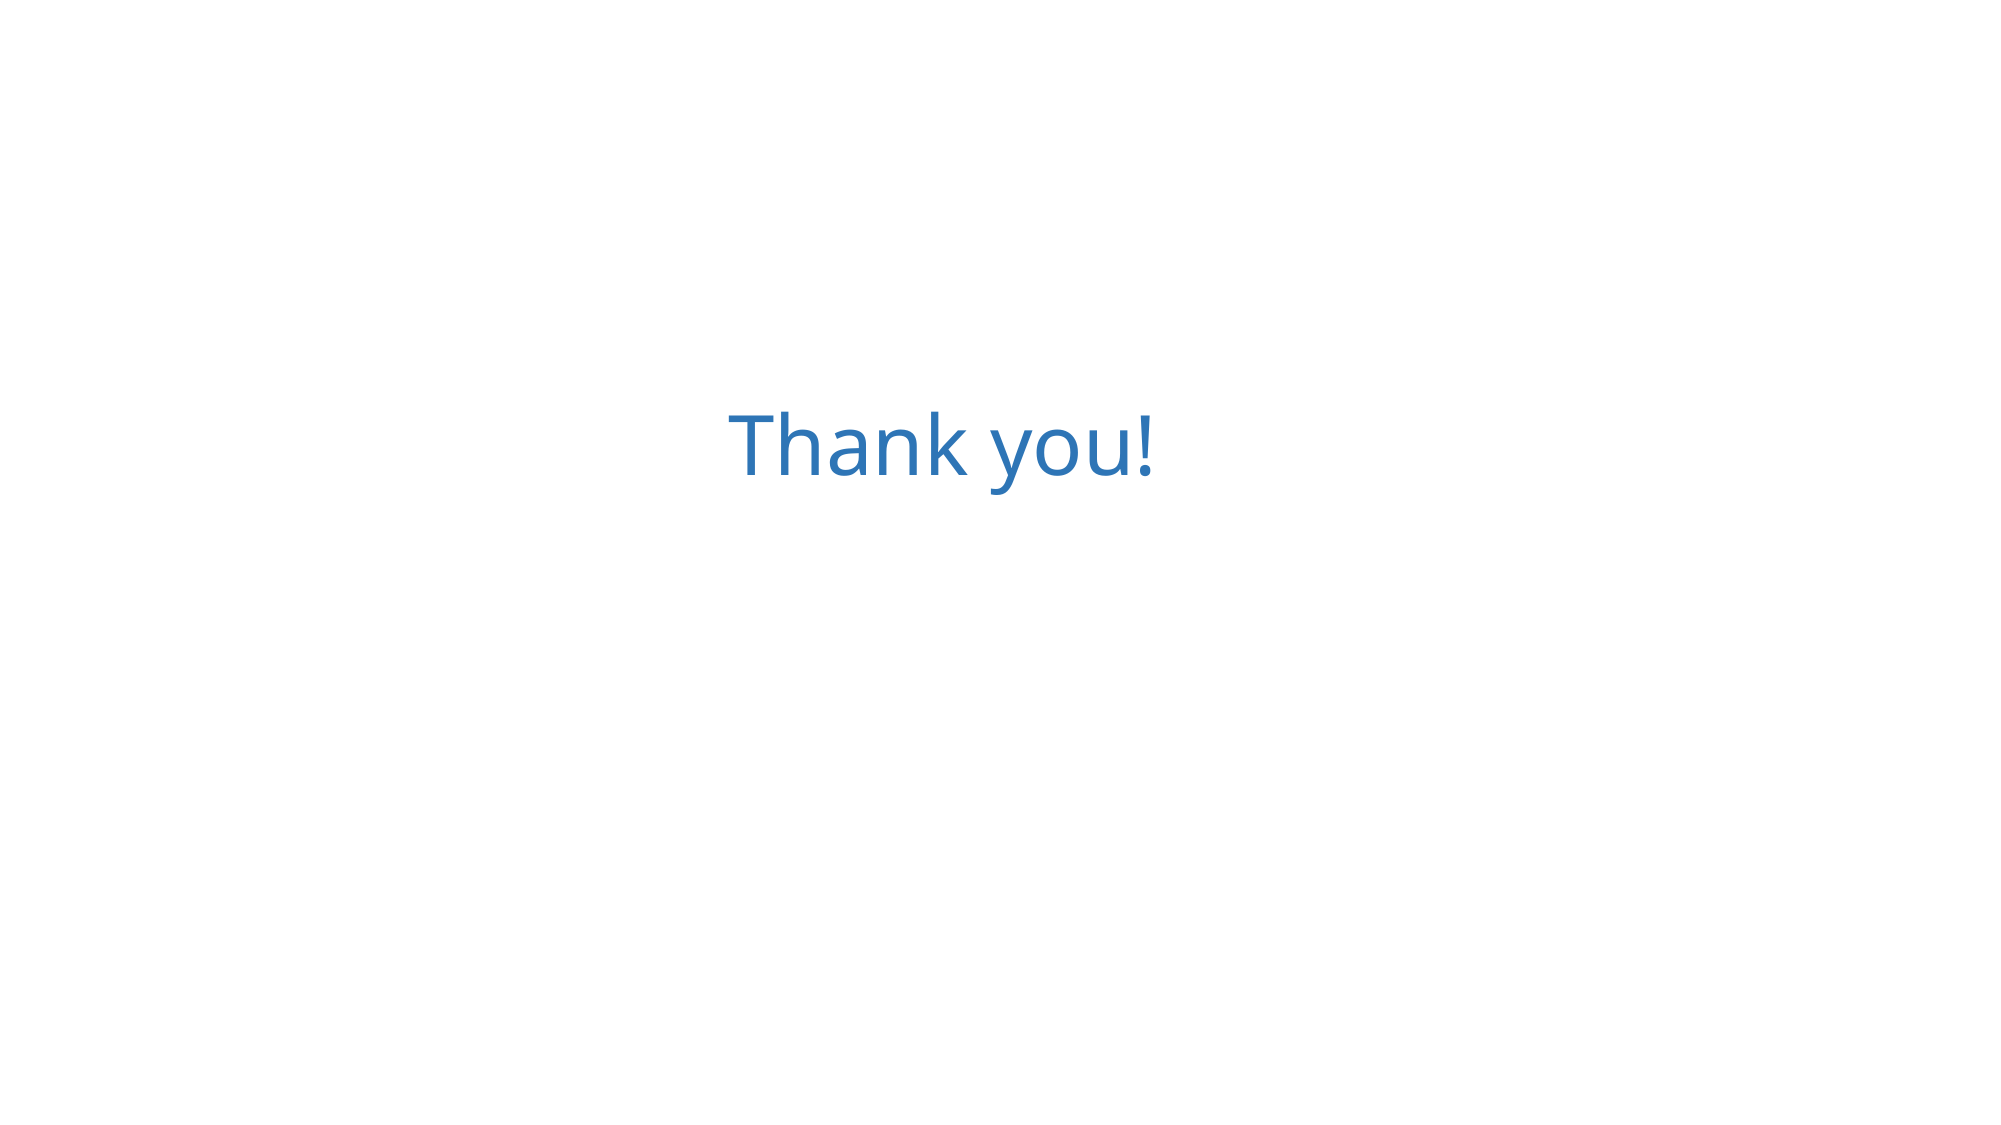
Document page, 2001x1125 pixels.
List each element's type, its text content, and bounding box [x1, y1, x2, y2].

text_box Thank you! [184, 385, 1724, 500]
